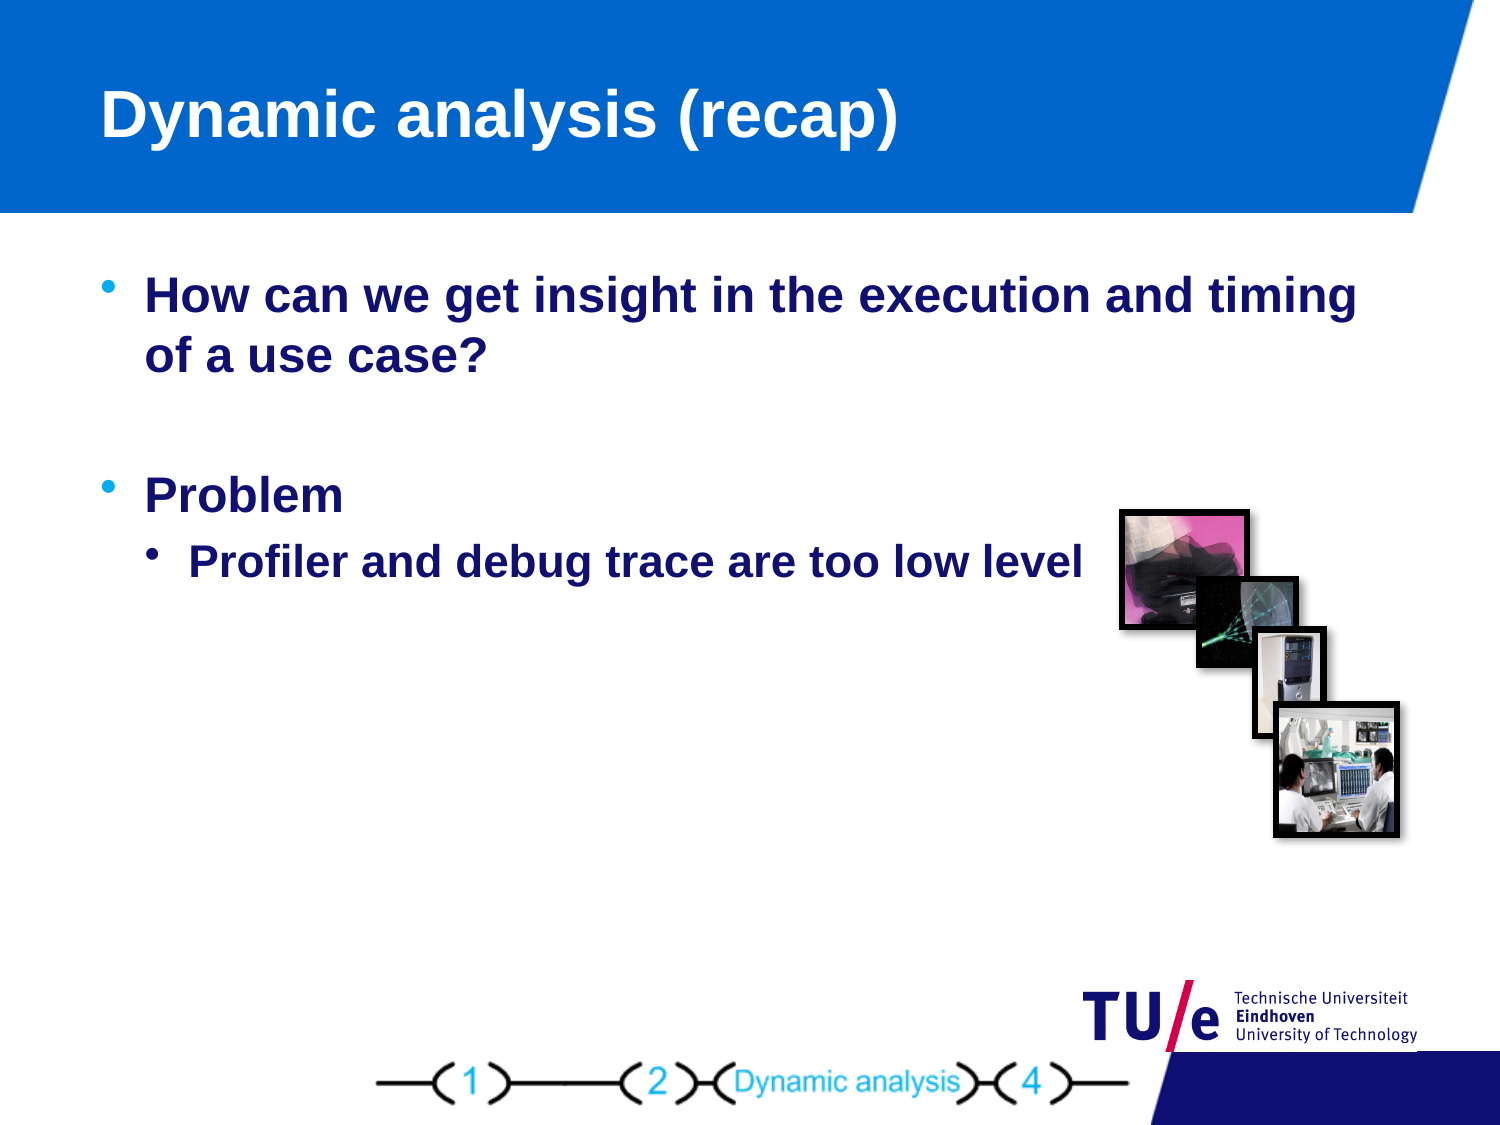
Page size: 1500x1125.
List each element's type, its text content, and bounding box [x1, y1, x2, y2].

title Dynamic analysis (recap) [100, 35, 1417, 187]
picture [374, 1054, 1130, 1107]
picture [1083, 980, 1500, 1125]
list How can we get insight in the execution and timing of a use case? Problem Profiler and debug trace are too low level [100, 262, 1412, 927]
picture [0, 0, 1474, 213]
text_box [1124, 515, 1394, 833]
